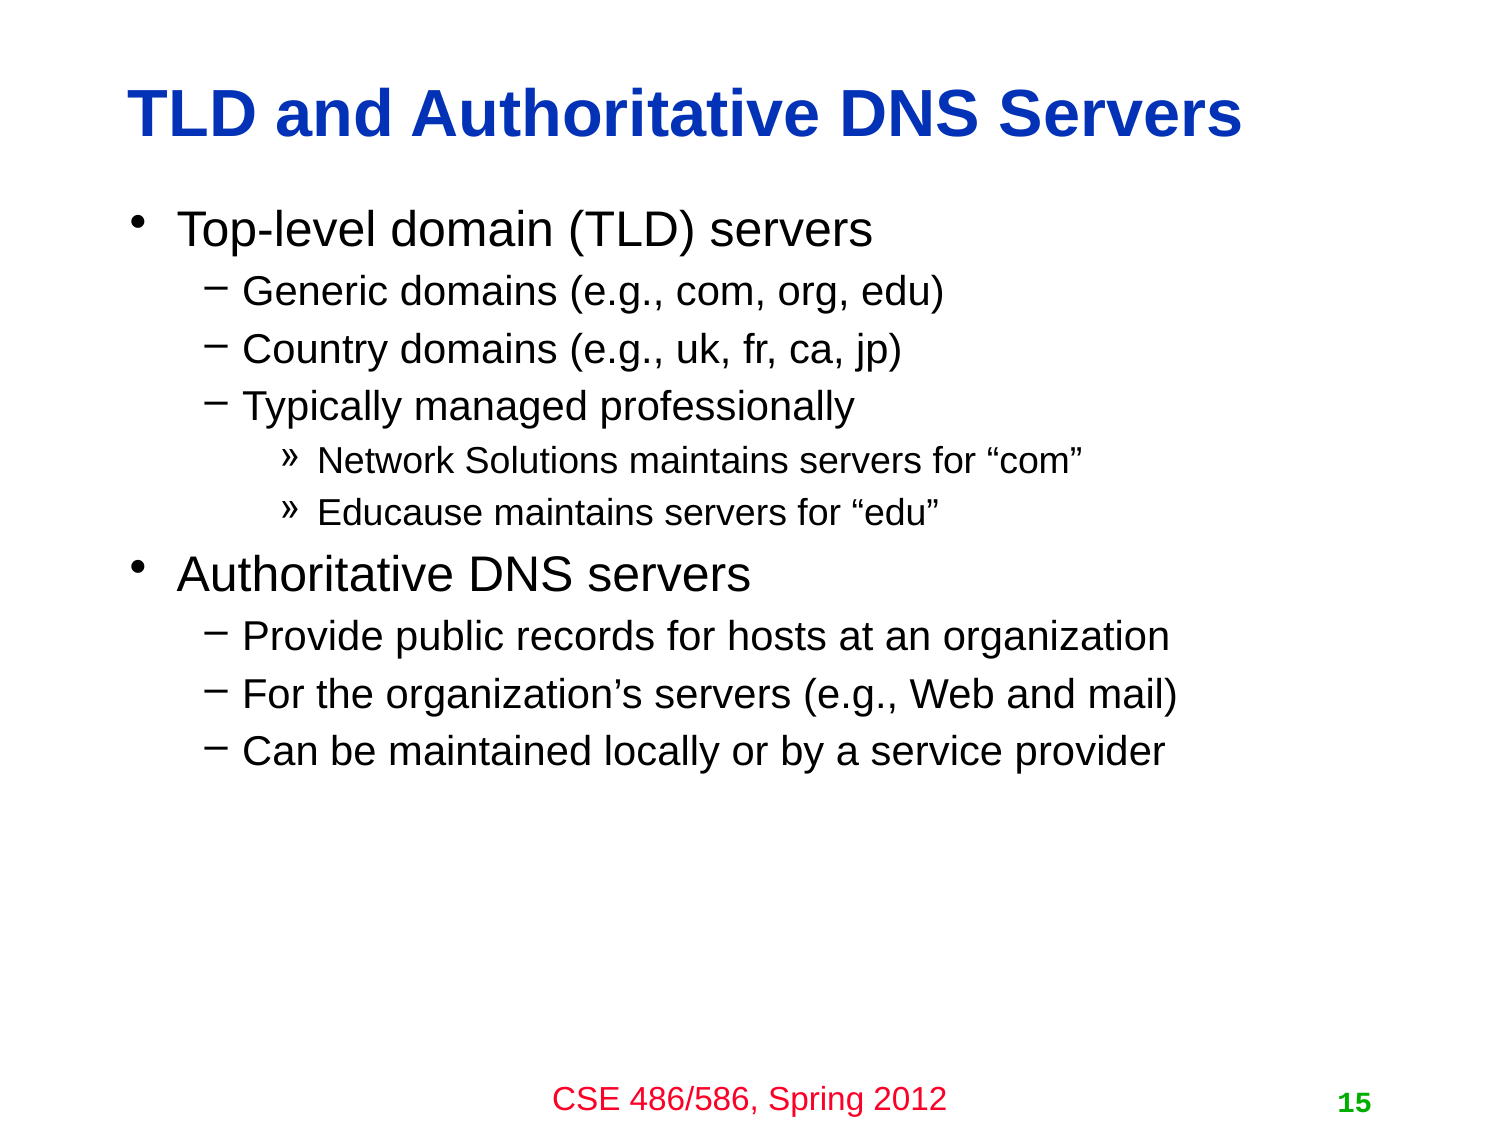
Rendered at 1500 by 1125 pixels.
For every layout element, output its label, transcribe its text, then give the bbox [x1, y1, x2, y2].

title TLD and Authoritative DNS Servers [112, 53, 1310, 176]
list Top-level domain (TLD) servers Generic domains (e.g., com, org, edu) Country domains (e.g., uk, fr, ca, jp) Typically managed professionally Network Solutions maintains servers for “com” Educause maintains servers for “edu” Authoritative DNS servers Provide public records for hosts at an organization For the organization’s servers (e.g., Web and mail) Can be maintained locally or by a service provider [114, 195, 1376, 1005]
slide_number 15 [1074, 1076, 1388, 1125]
